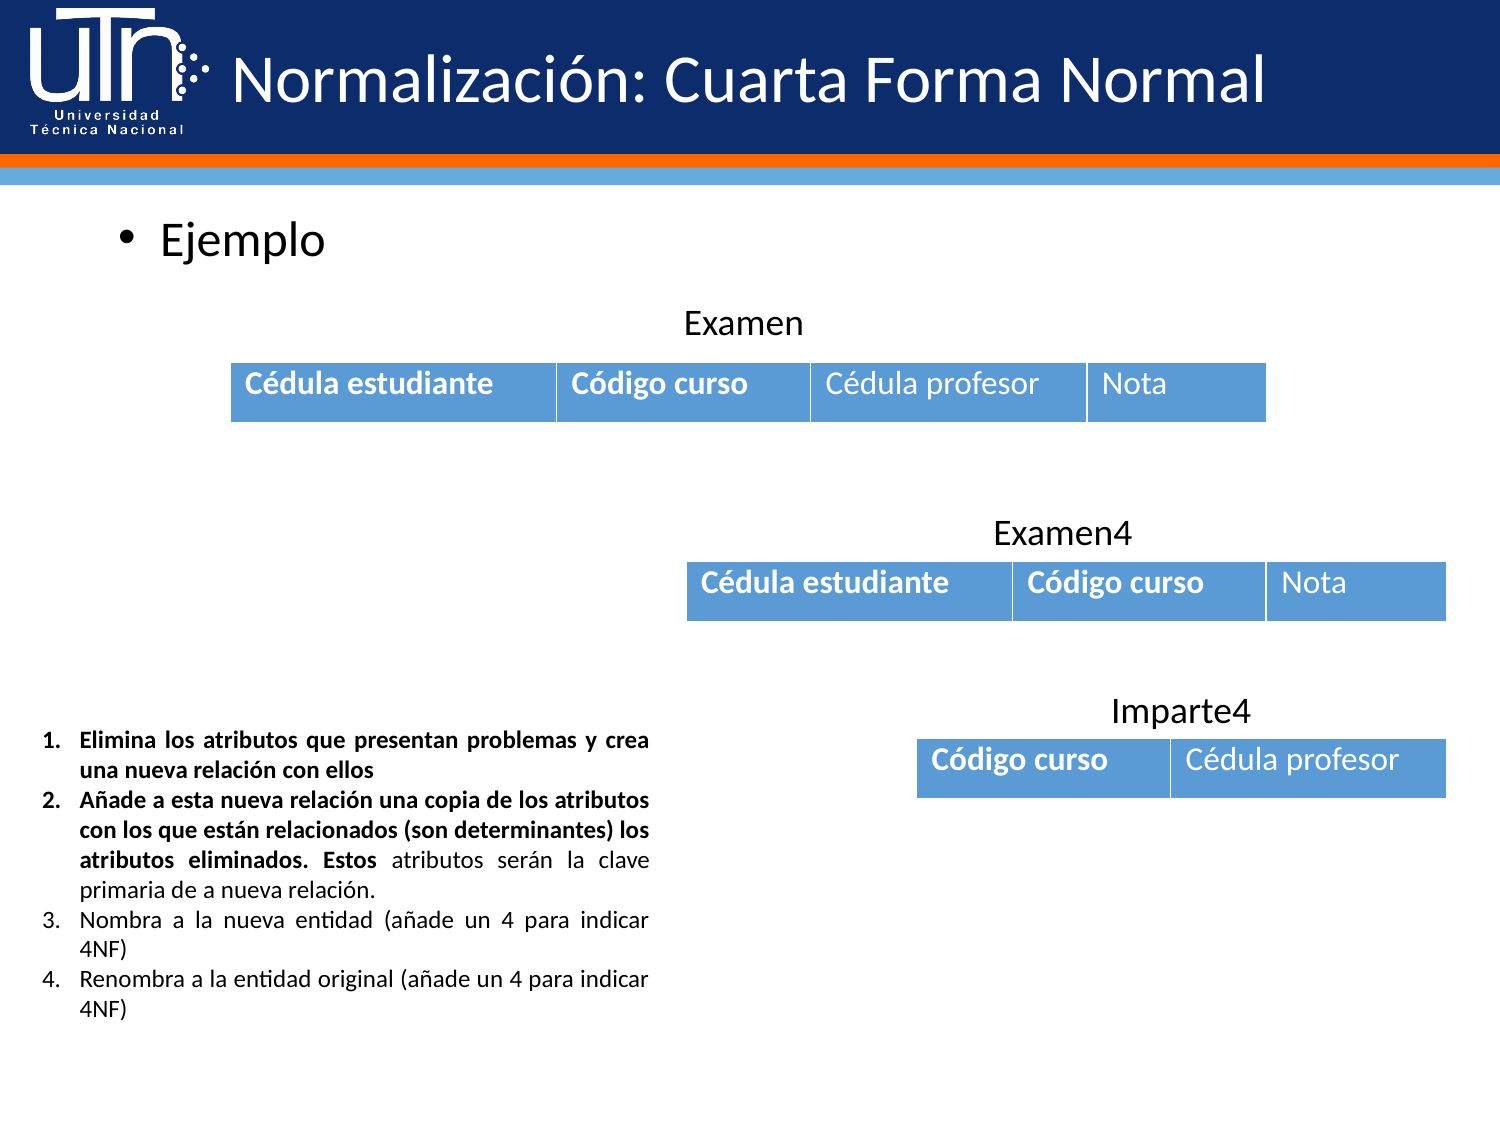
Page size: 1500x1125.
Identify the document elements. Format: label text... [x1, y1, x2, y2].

table_header Nota [1088, 363, 1266, 422]
table_header Nota [1267, 562, 1446, 621]
table_header Cédula profesor [811, 363, 1086, 422]
title Normalización: Cuarta Forma Normal [0, 0, 1500, 154]
list Ejemplo [103, 198, 1397, 1012]
table_header Cédula profesor [1171, 739, 1446, 798]
table_header Cédula estudiante [687, 562, 1012, 621]
text_box Elimina los atributos que presentan problemas y crea una nueva relación con ellos Añade a esta nueva relación una copia de los atributos con los que están relacionados (son determinantes) los atributos eliminados. Estos atributos serán la clave primaria de a nueva relación. Nombra a la nueva entidad (añade un 4 para indicar 4NF) Renombra a la entidad original (añade un 4 para indicar 4NF) [27, 716, 666, 1061]
table_header Código curso [917, 739, 1170, 798]
text_box Imparte4 [950, 679, 1412, 739]
table_header Código curso [1013, 562, 1265, 621]
text_box Examen [513, 290, 975, 351]
table_header Código curso [557, 363, 810, 422]
text_box Examen4 [832, 500, 1294, 561]
table_header Cédula estudiante [231, 363, 556, 422]
